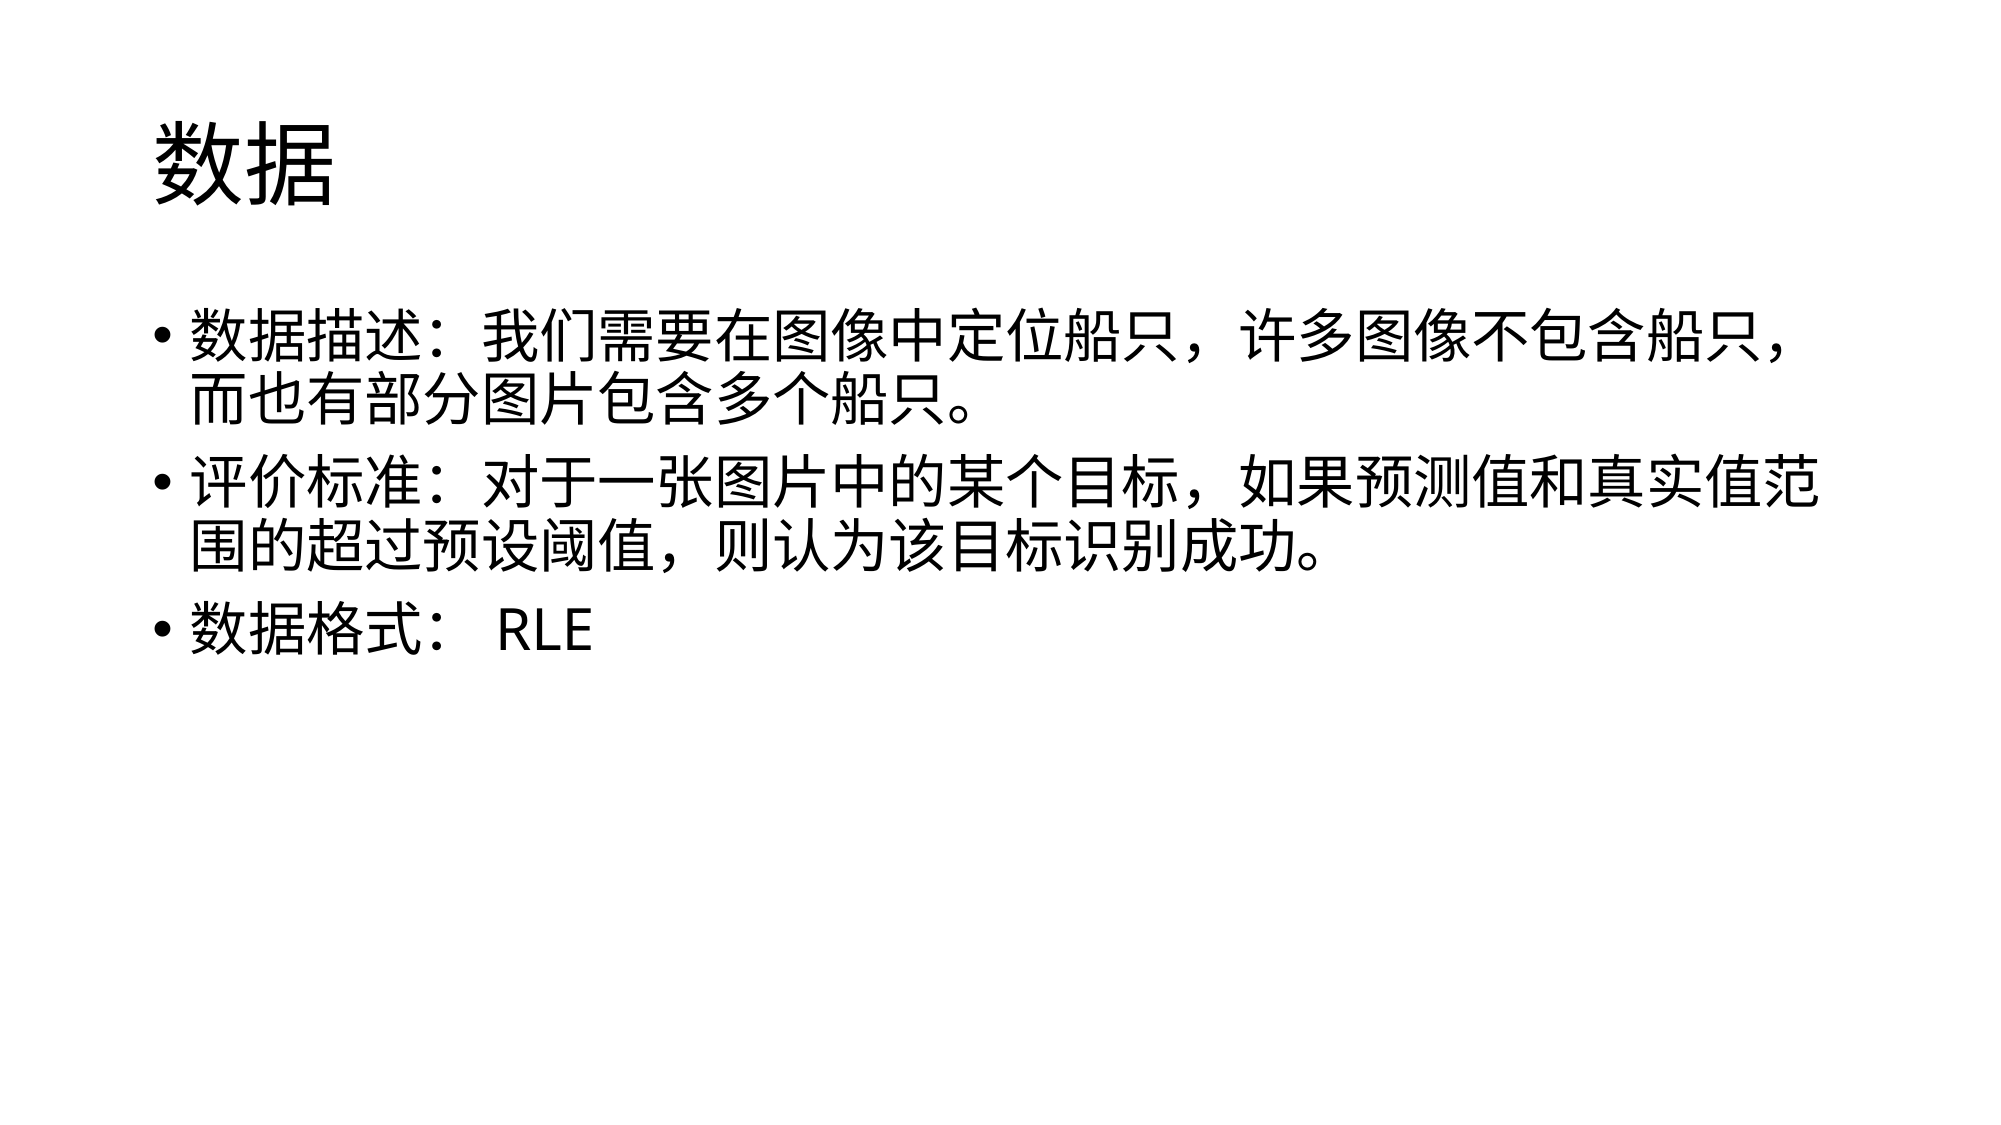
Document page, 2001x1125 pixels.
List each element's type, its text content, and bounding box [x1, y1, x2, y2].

list 数据描述：我们需要在图像中定位船只，许多图像不包含船只，而也有部分图片包含多个船只。 评价标准：对于一张图片中的某个目标，如果预测值和真实值范围的超过预设阈值，则认为该目标识别成功。 数据格式：RLE [137, 299, 1863, 1014]
title 数据 [137, 59, 1863, 278]
